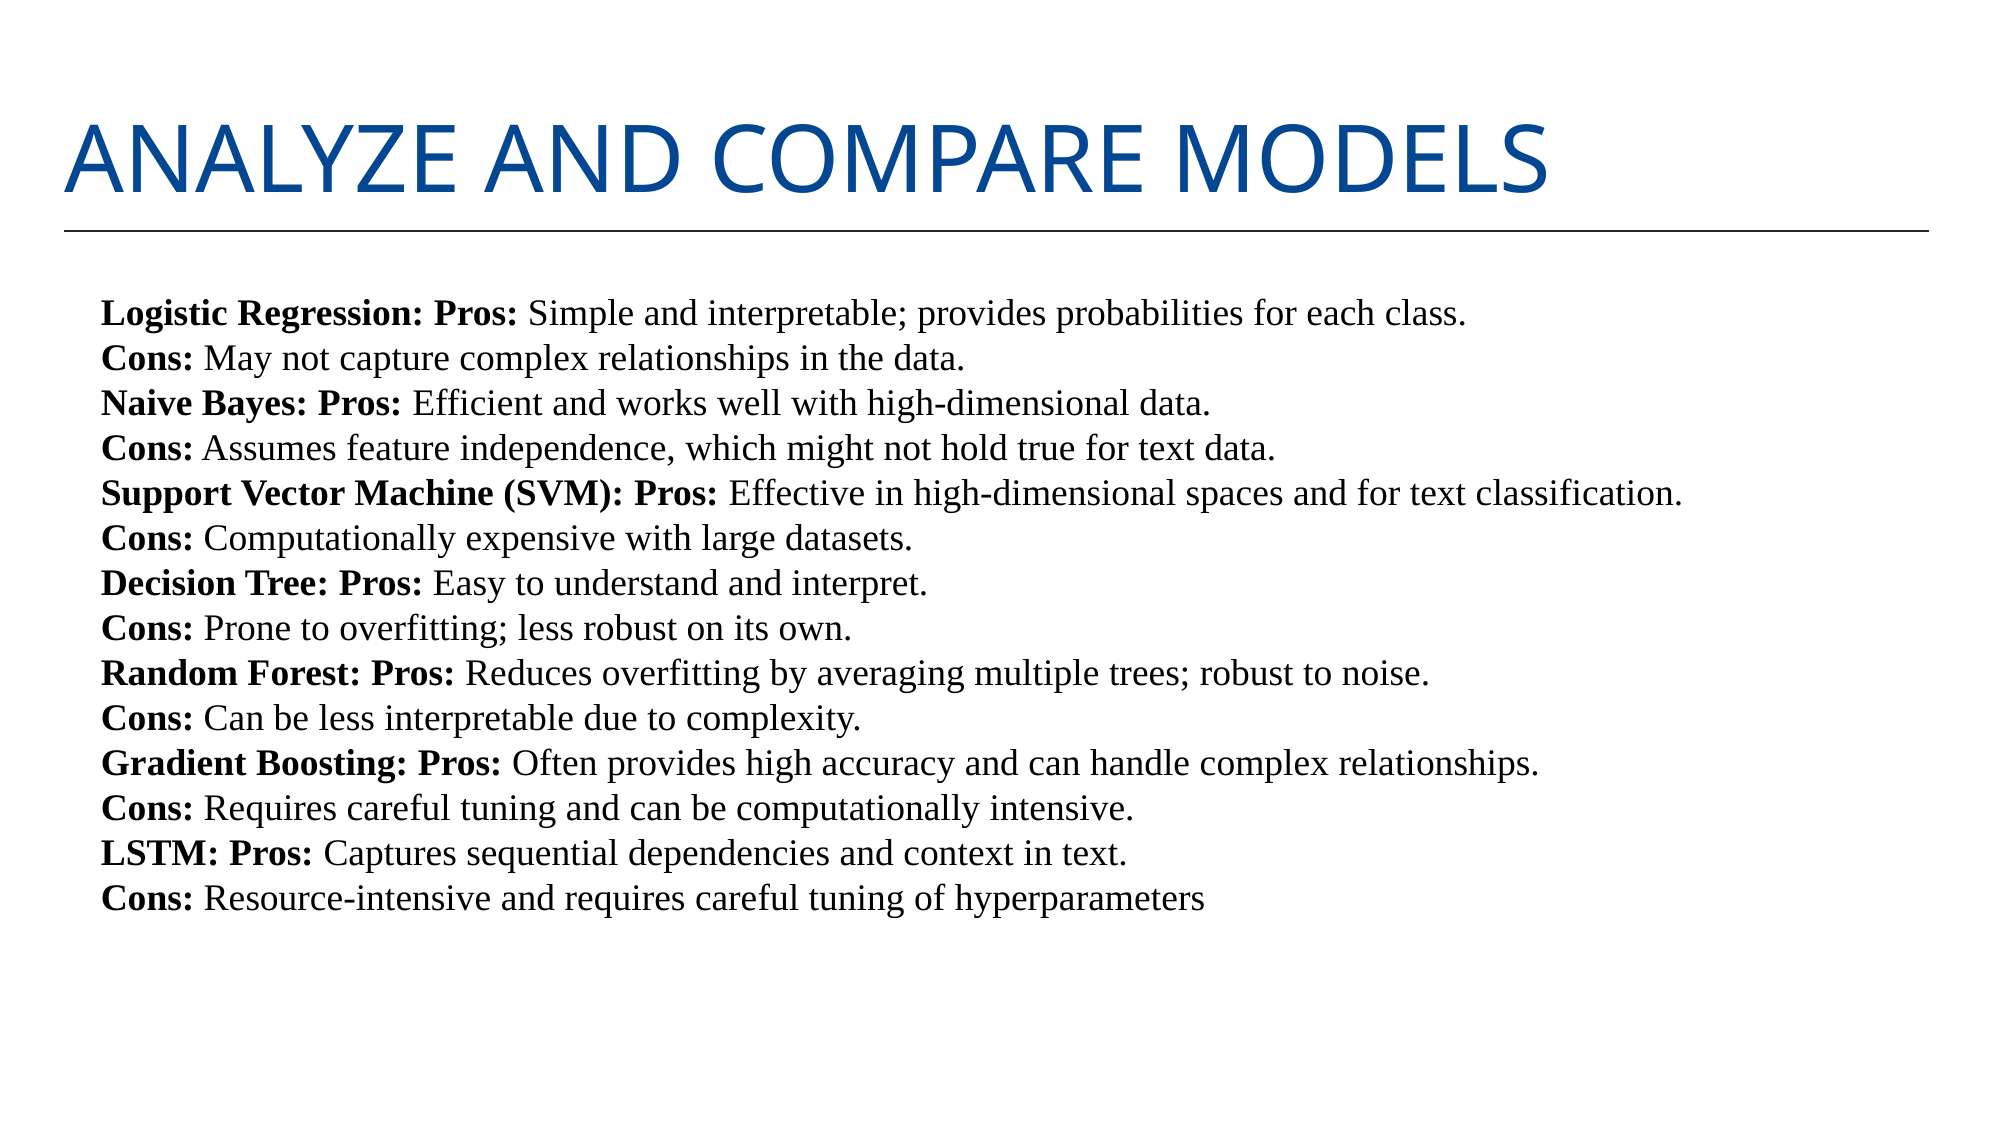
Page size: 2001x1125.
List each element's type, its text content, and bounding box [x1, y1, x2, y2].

list Logistic Regression: Pros: Simple and interpretable; provides probabilities for each class. Cons: May not capture complex relationships in the data. Naive Bayes: Pros: Efficient and works well with high-dimensional data. Cons: Assumes feature independence, which might not hold true for text data. Support Vector Machine (SVM): Pros: Effective in high-dimensional spaces and for text classification. Cons: Computationally expensive with large datasets. Decision Tree: Pros: Easy to understand and interpret. Cons: Prone to overfitting; less robust on its own. Random Forest: Pros: Reduces overfitting by averaging multiple trees; robust to noise. Cons: Can be less interpretable due to complexity. Gradient Boosting: Pros: Often provides high accuracy and can handle complex relationships. Cons: Requires careful tuning and can be computationally intensive. LSTM: Pros: Captures sequential dependencies and context in text. Cons: Resource-intensive and requires careful tuning of hyperparameters [85, 276, 1812, 930]
title Analyze and Compare Models [64, 55, 1930, 221]
